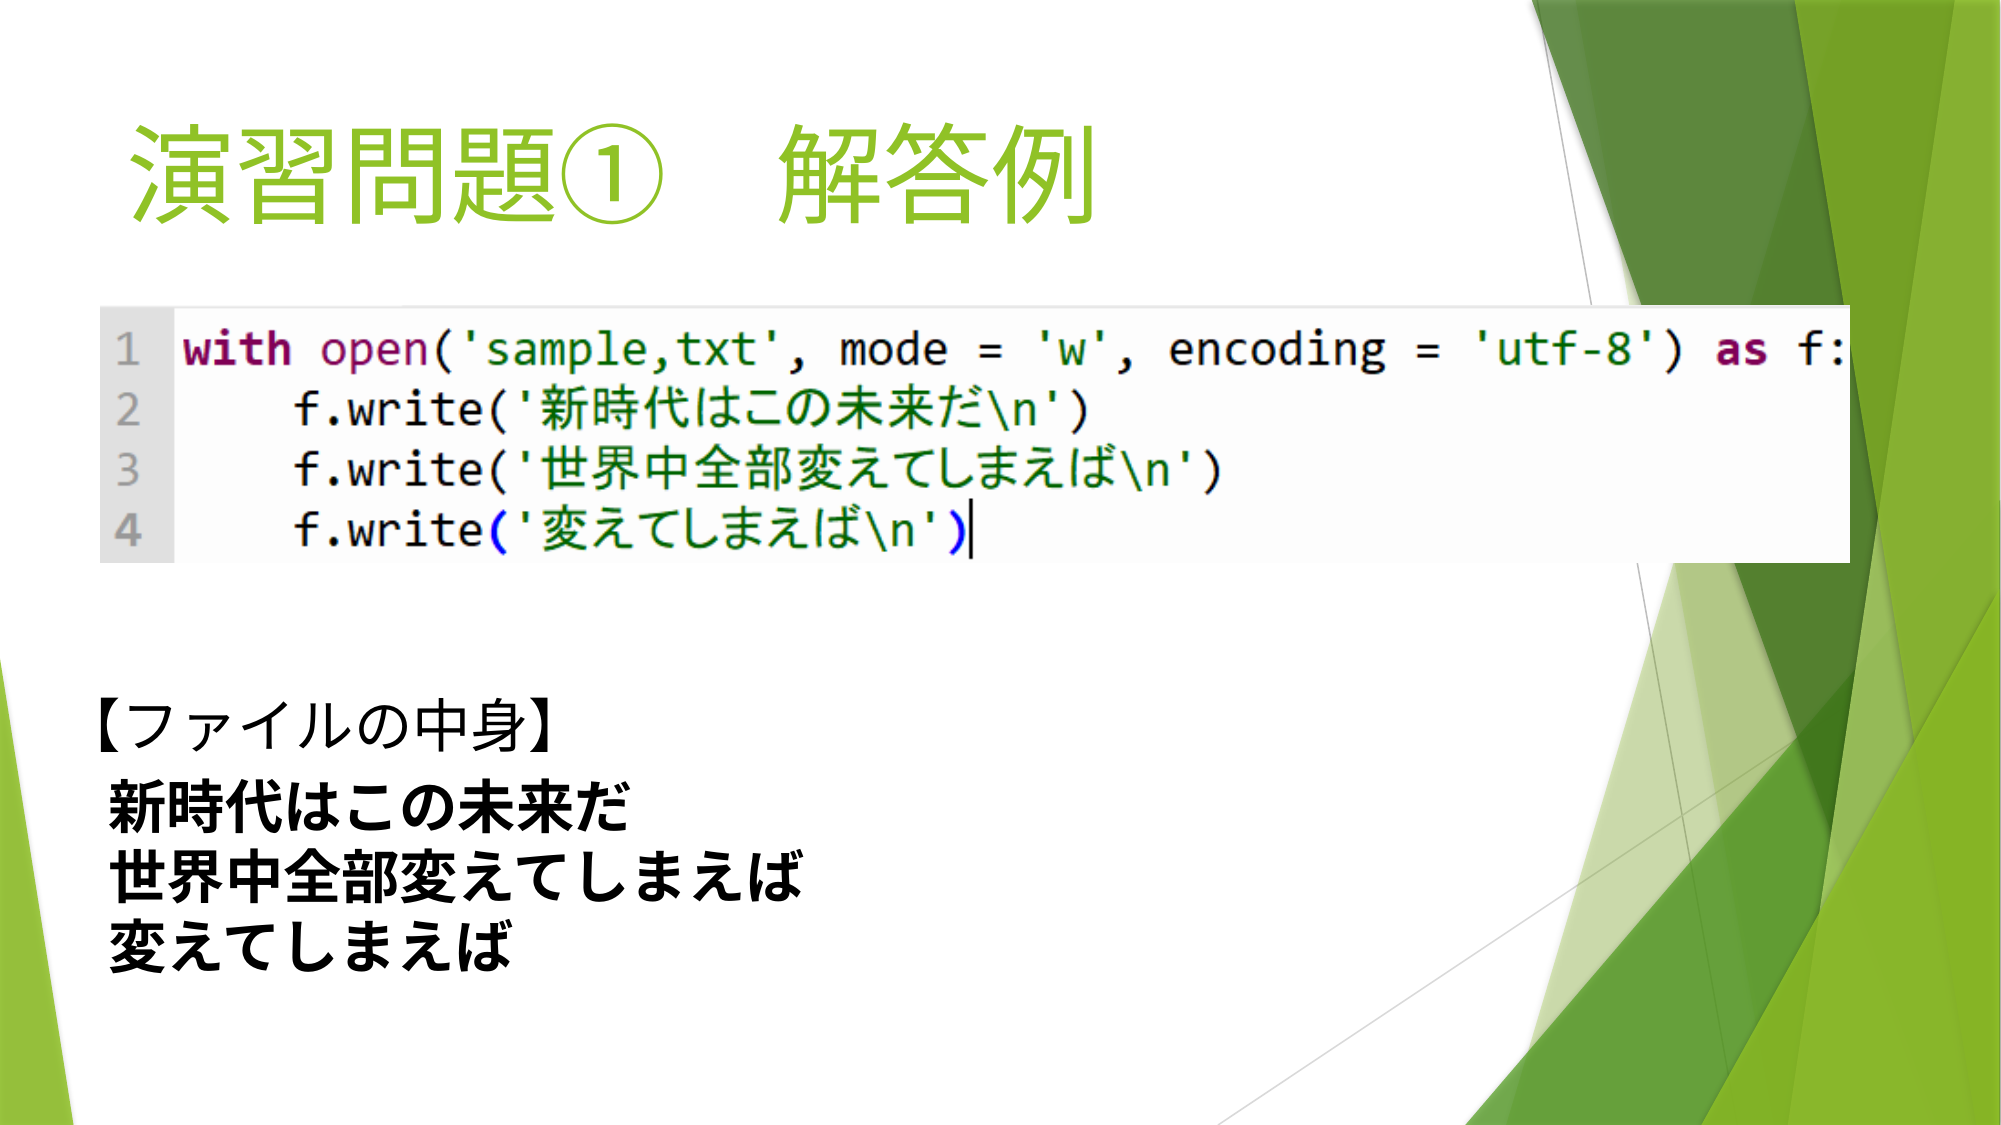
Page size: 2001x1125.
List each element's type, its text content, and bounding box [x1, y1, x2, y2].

text_box 【ファイルの中身】 [48, 682, 817, 767]
title 演習問題① 解答例 [111, 99, 1522, 304]
text_box 新時代はこの未来だ 世界中全部変えてしまえば 変えてしまえば [93, 762, 1539, 988]
picture [99, 304, 1851, 563]
